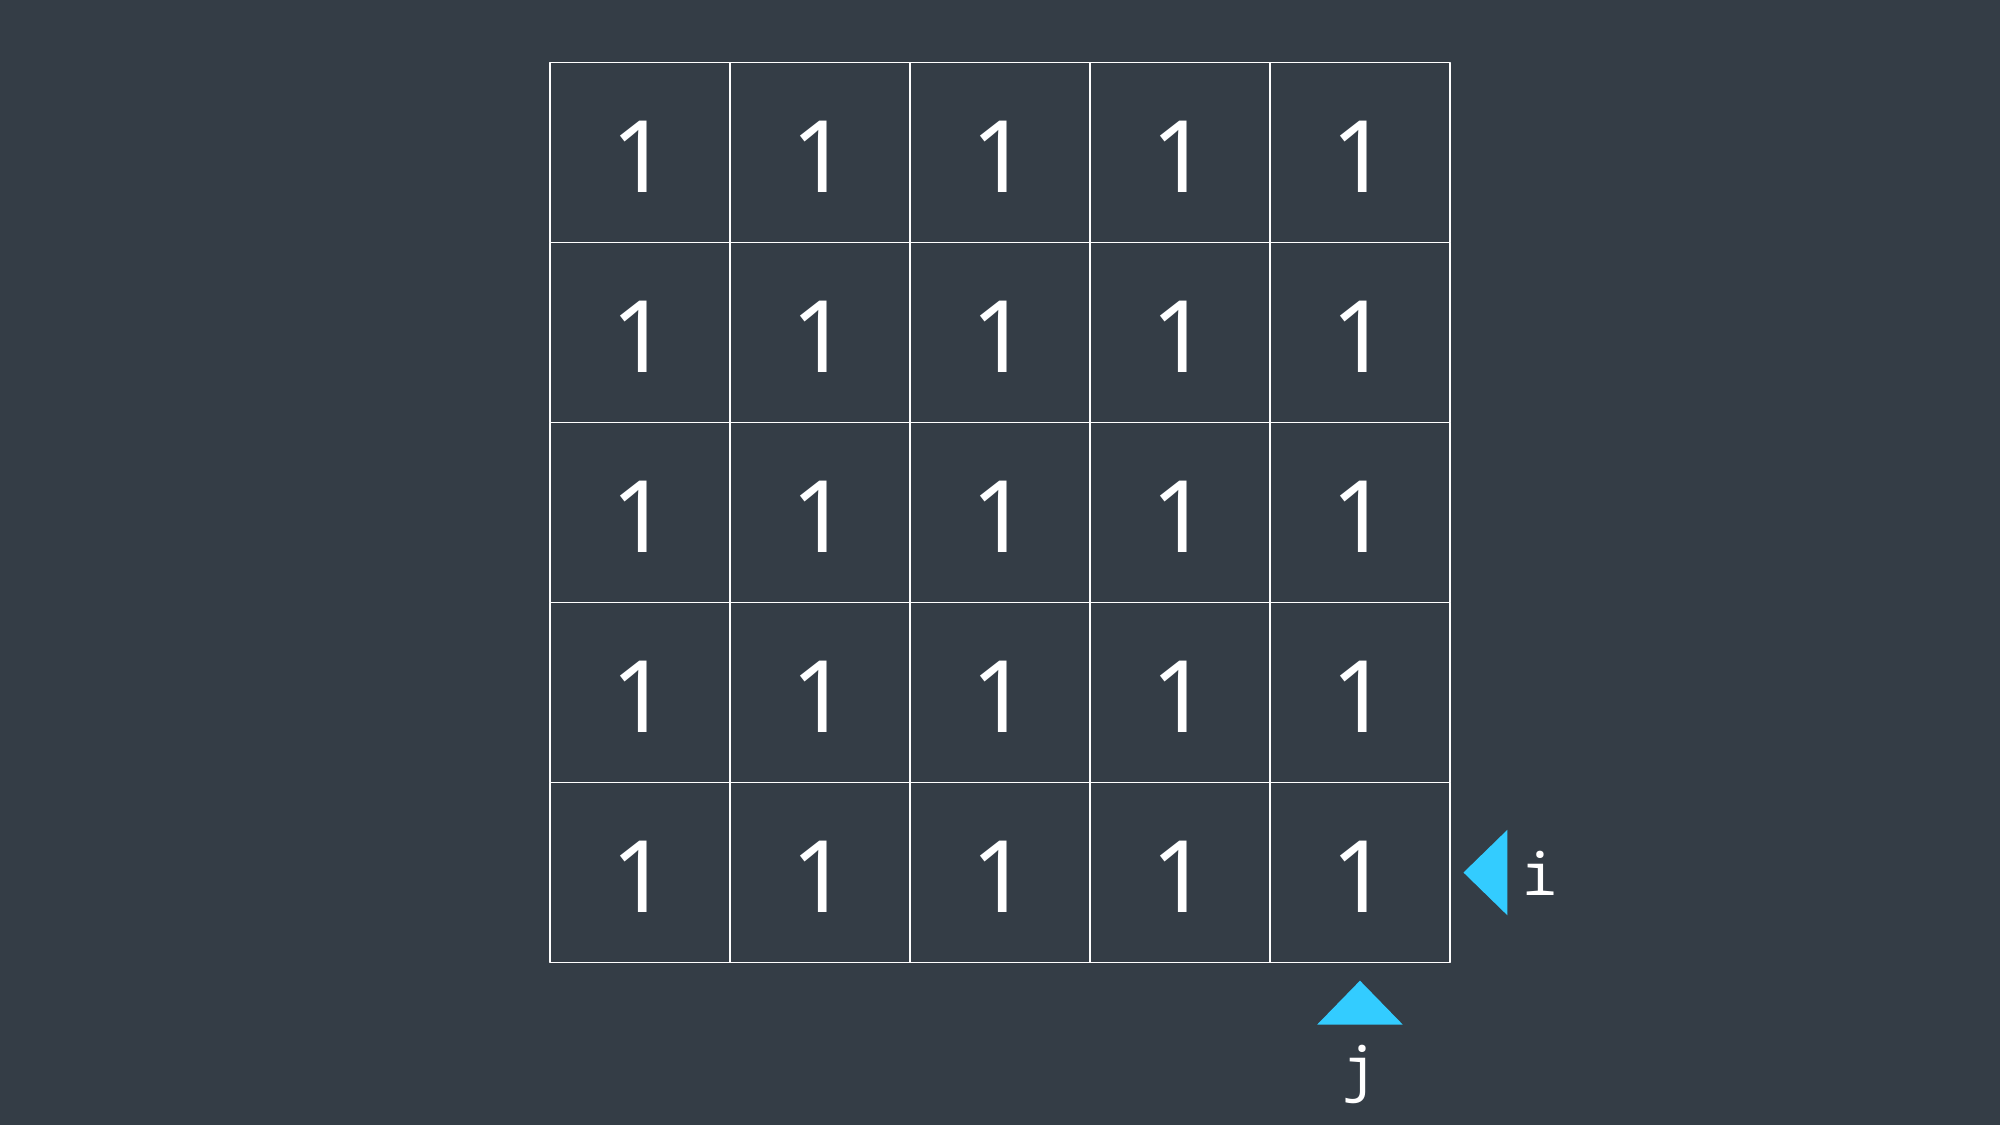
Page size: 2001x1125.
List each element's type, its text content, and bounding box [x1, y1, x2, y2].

text_box 1 [1089, 62, 1269, 242]
text_box 1 [1089, 242, 1269, 422]
text_box 1 [549, 602, 729, 782]
text_box 1 [1089, 422, 1269, 602]
text_box [1318, 980, 1402, 1023]
text_box 1 [1269, 422, 1450, 602]
text_box 1 [909, 782, 1089, 963]
text_box i [1507, 829, 1708, 915]
text_box 1 [1089, 602, 1269, 782]
text_box 1 [909, 422, 1089, 602]
text_box 1 [909, 62, 1089, 242]
text_box 1 [549, 782, 729, 963]
text_box 1 [1269, 782, 1450, 963]
text_box 1 [1269, 602, 1450, 782]
text_box 1 [549, 242, 729, 422]
text_box 1 [729, 62, 909, 242]
text_box 1 [909, 242, 1089, 422]
text_box 1 [729, 242, 909, 422]
text_box 1 [1089, 782, 1269, 963]
text_box 1 [549, 422, 729, 602]
text_box 1 [1269, 242, 1450, 422]
text_box 1 [729, 602, 909, 782]
text_box 1 [729, 422, 909, 602]
text_box 1 [729, 782, 909, 963]
text_box 1 [549, 62, 729, 242]
text_box [1463, 830, 1508, 916]
text_box 1 [909, 602, 1089, 782]
text_box j [1260, 1023, 1461, 1109]
text_box 1 [1269, 62, 1450, 242]
